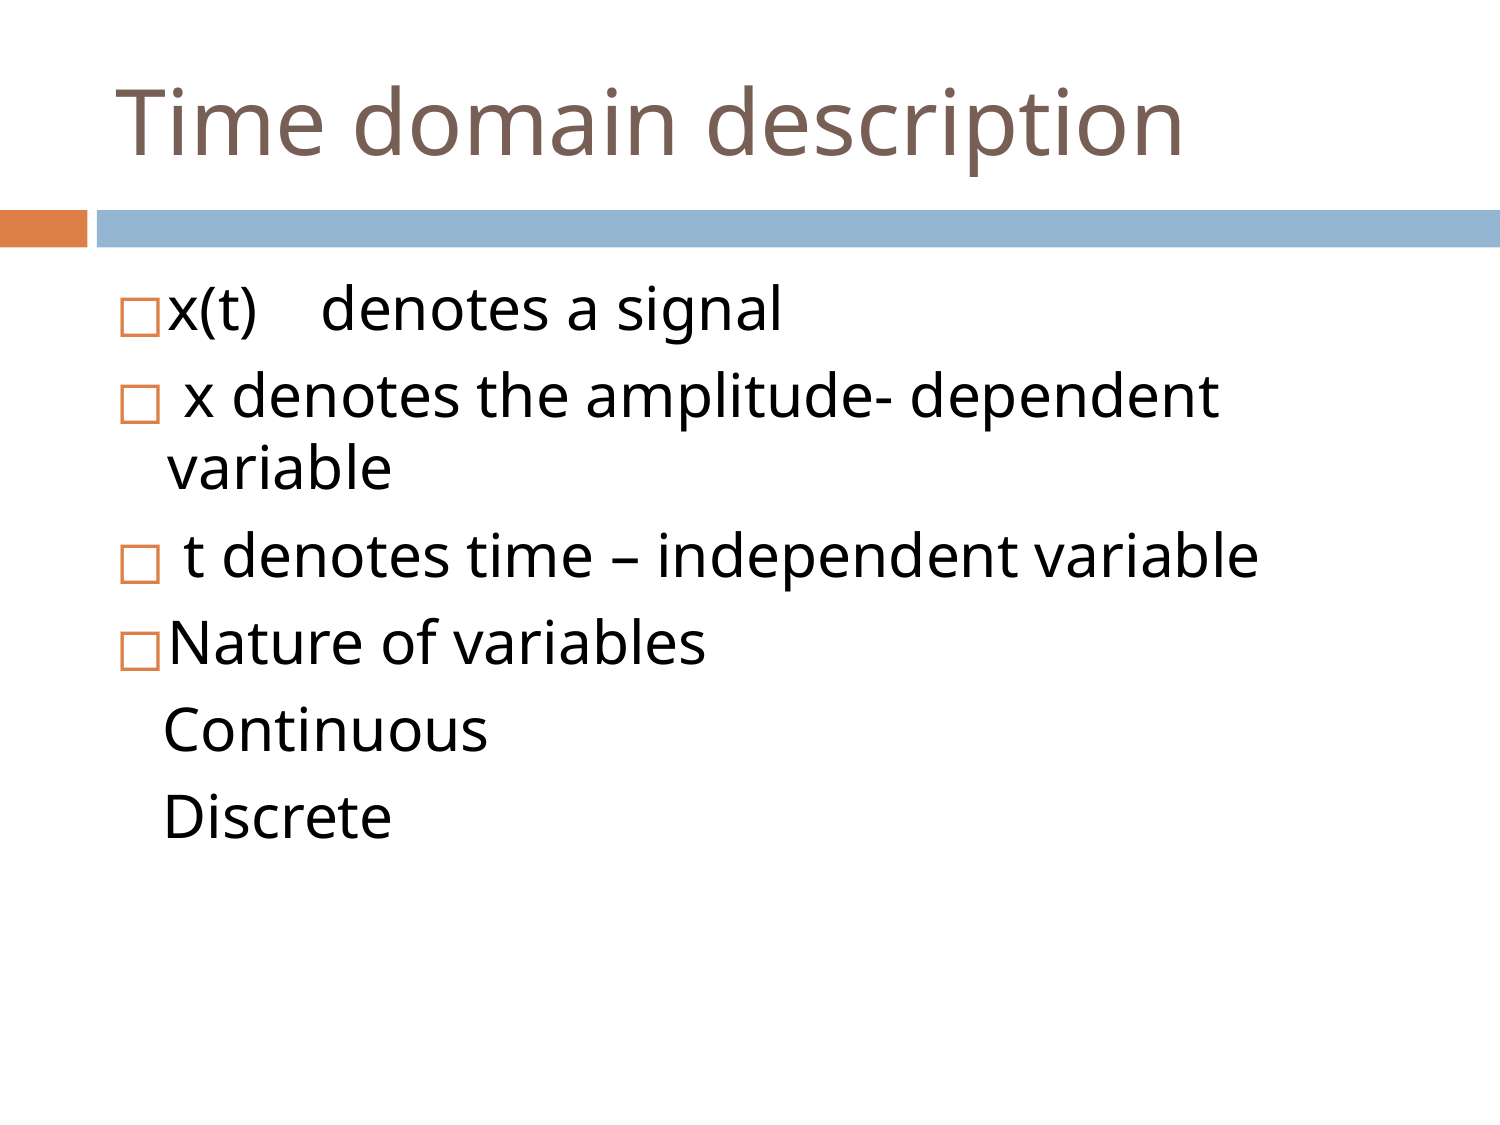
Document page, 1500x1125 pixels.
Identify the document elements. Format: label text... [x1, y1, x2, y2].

title Time domain description [100, 37, 1438, 200]
list x(t) denotes a signal x denotes the amplitude- dependent variable t denotes time – independent variable Nature of variables Continuous Discrete [100, 262, 1438, 1000]
